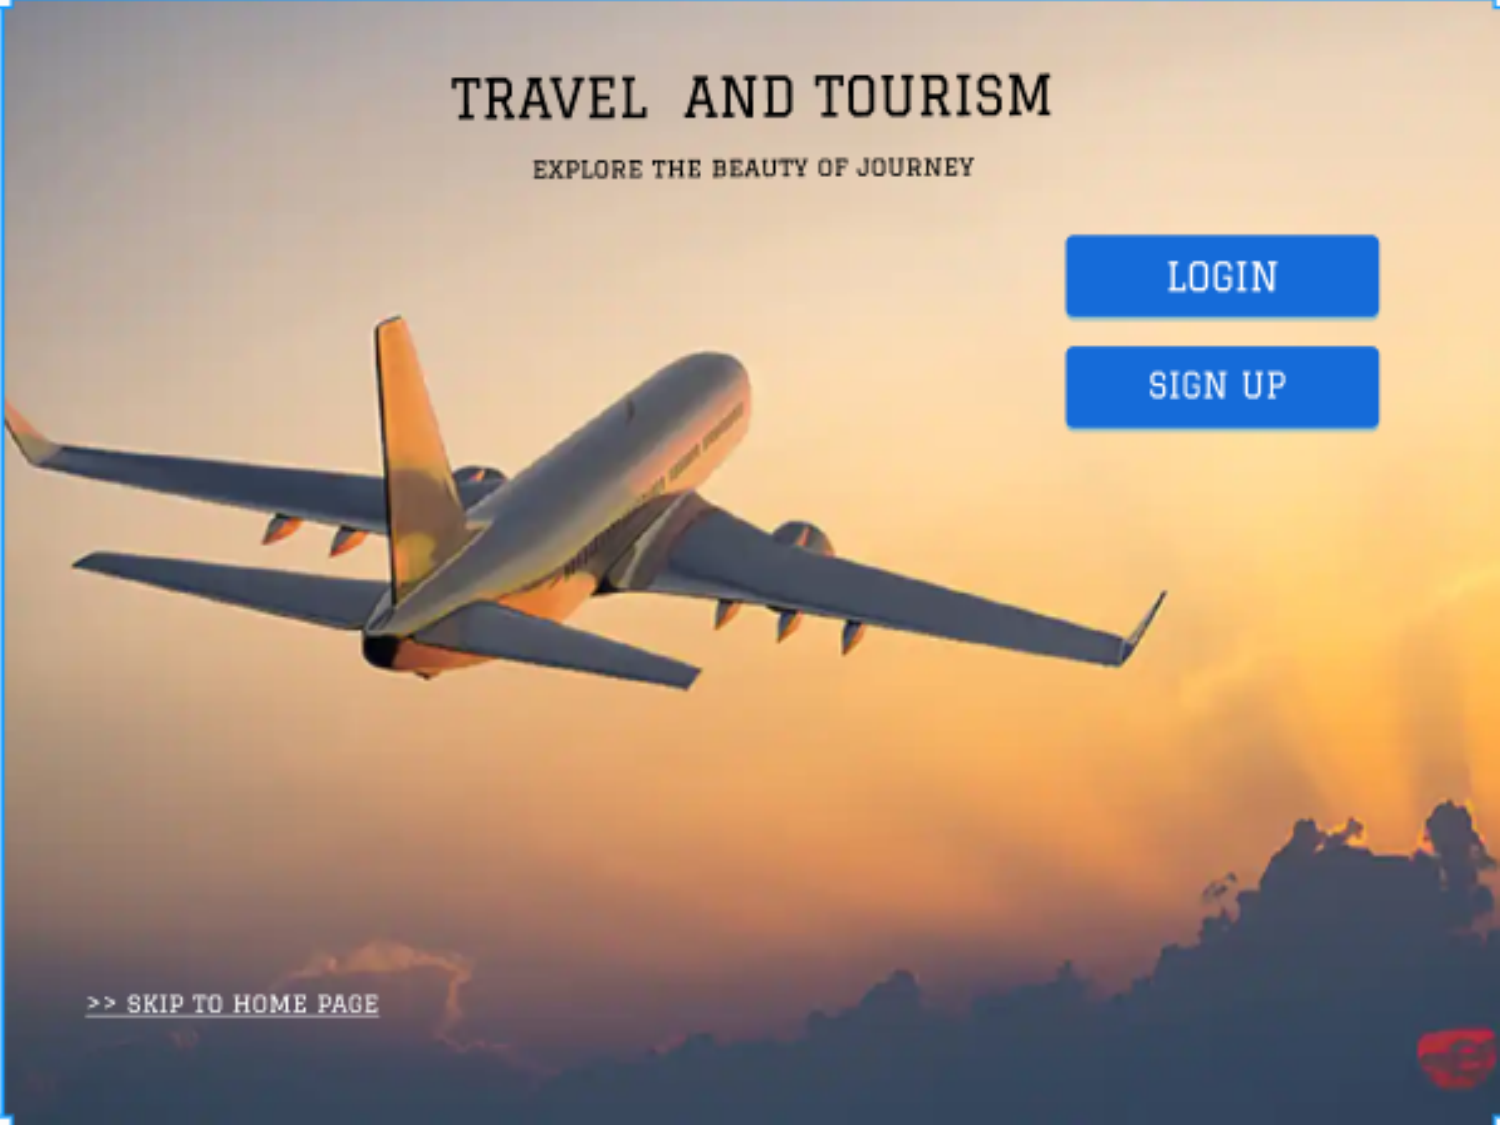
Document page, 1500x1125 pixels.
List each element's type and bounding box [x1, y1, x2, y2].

list [0, 0, 1500, 1125]
